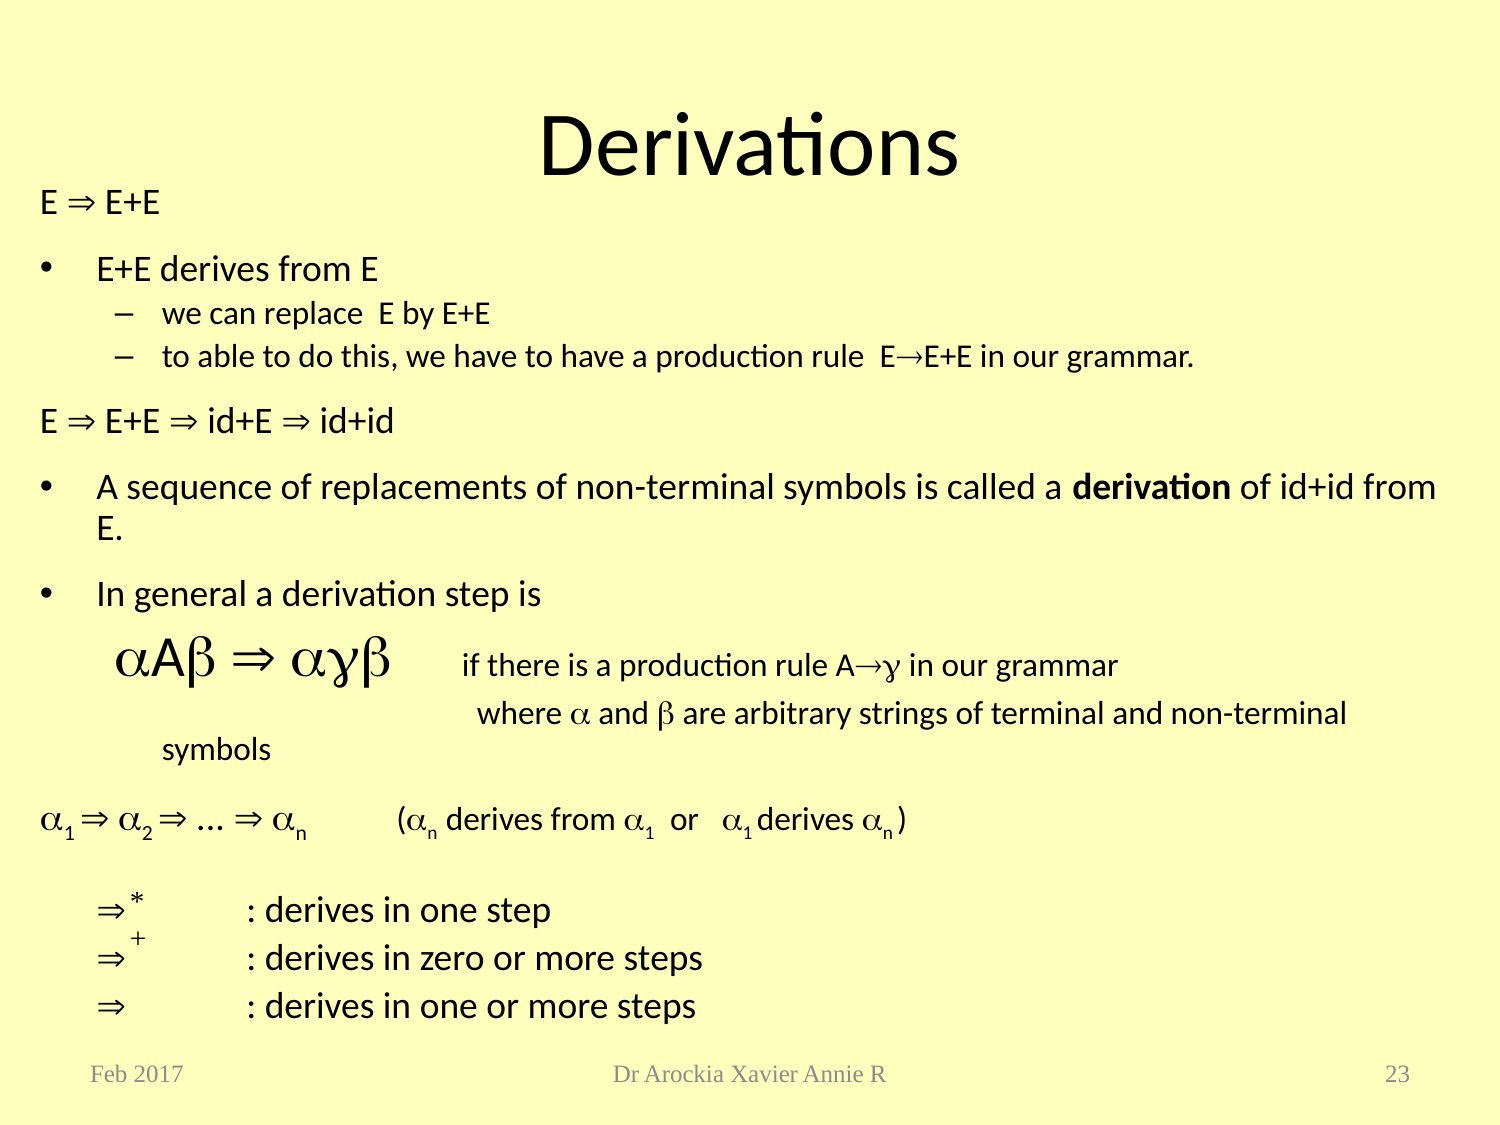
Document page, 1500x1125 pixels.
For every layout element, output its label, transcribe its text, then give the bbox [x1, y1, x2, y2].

text_box + [115, 912, 170, 963]
list E  E+E E+E derives from E we can replace E by E+E to able to do this, we have to have a production rule EE+E in our grammar. E  E+E  id+E  id+id A sequence of replacements of non-terminal symbols is called a derivation of id+id from E. In general a derivation step is A   if there is a production rule A in our grammar where  and  are arbitrary strings of terminal and non-terminal symbols 1  2  ...  n (n derives from 1 or 1 derives n )  : derives in one step  : derives in zero or more steps  : derives in one or more steps [24, 174, 1475, 1125]
footer Dr Arockia Xavier Annie R [512, 1042, 988, 1103]
text_box * [115, 874, 170, 912]
slide_number 23 [1074, 1042, 1425, 1103]
title Derivations [75, 45, 1425, 174]
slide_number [75, 1042, 425, 1103]
